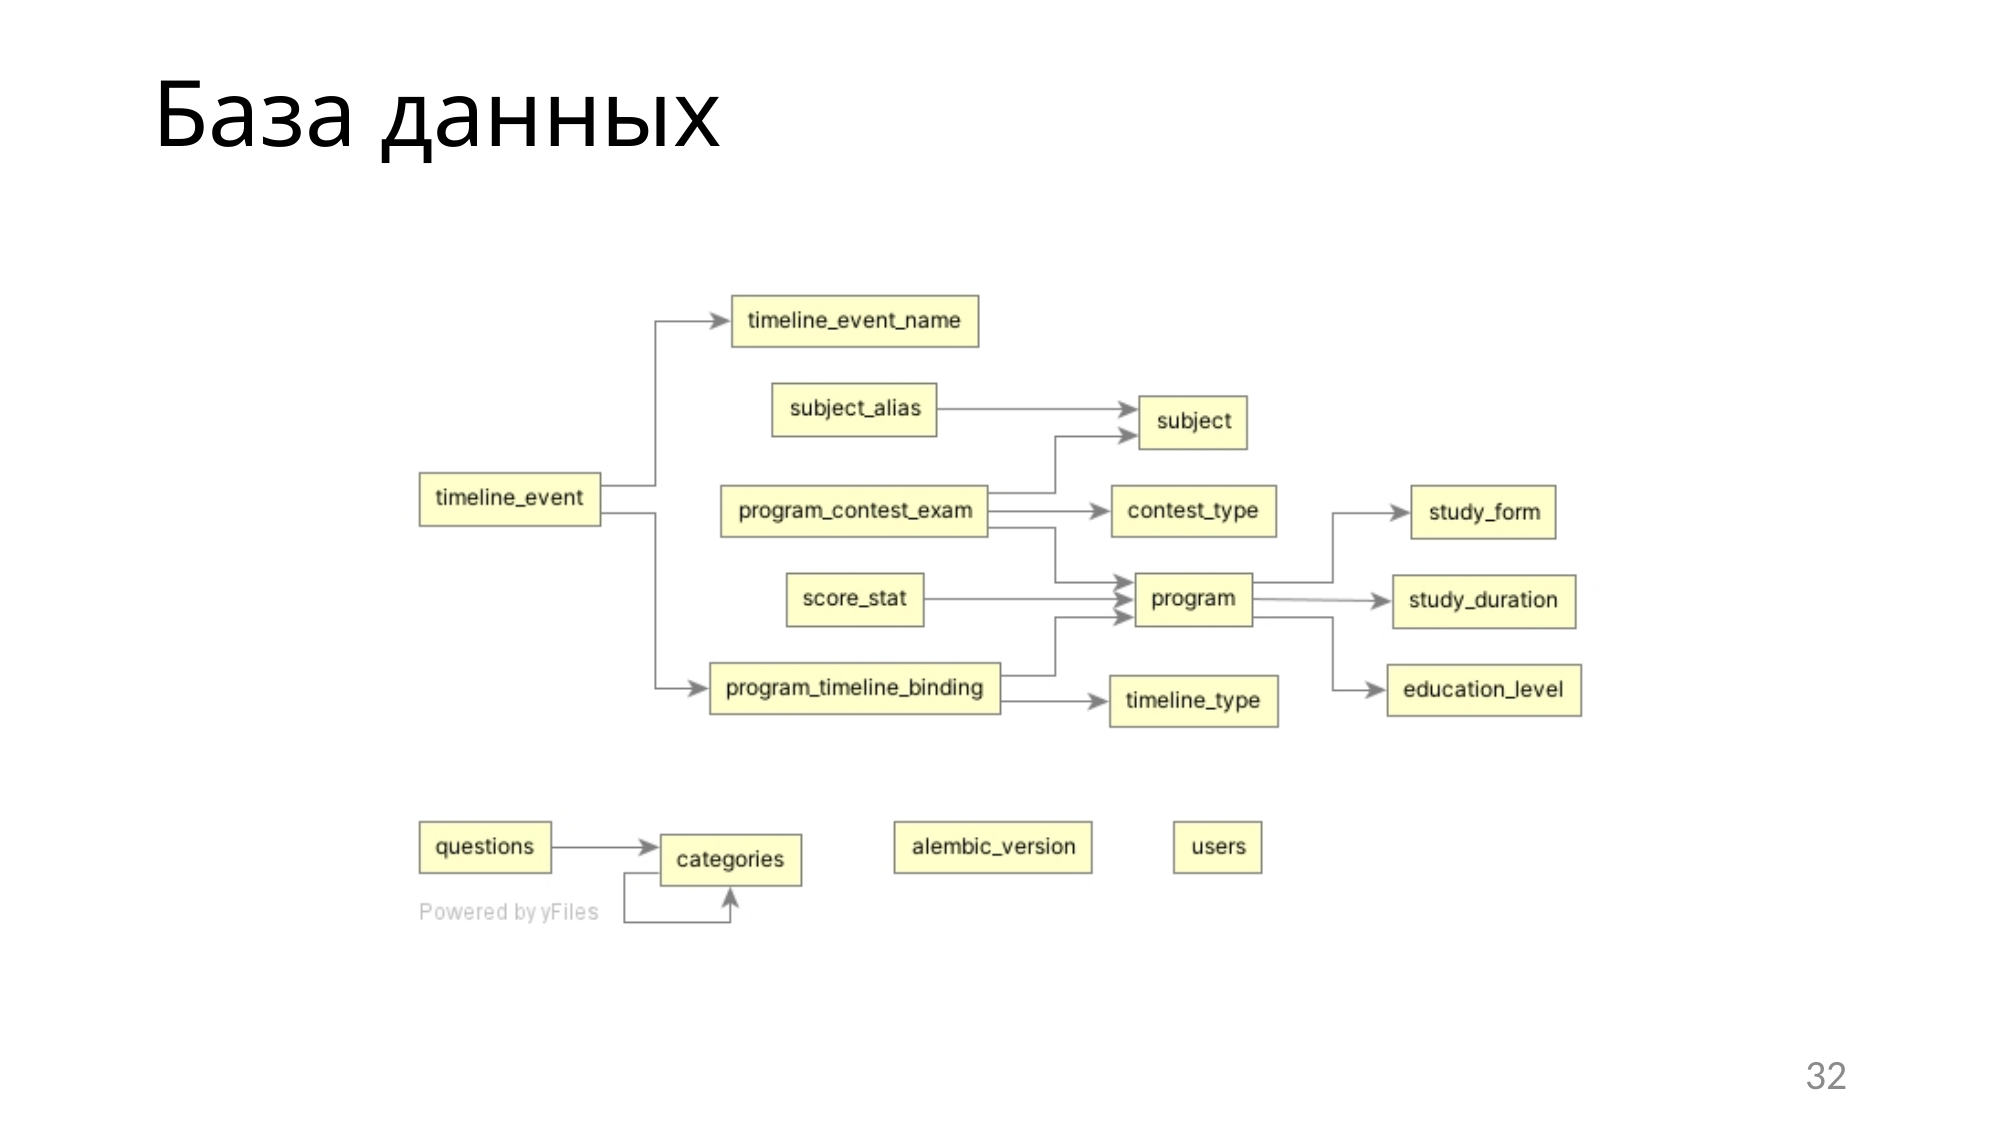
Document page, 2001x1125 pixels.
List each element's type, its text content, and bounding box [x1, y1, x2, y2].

picture [401, 277, 1599, 942]
slide_number 32 [1412, 1042, 1863, 1103]
title База данных [137, 59, 1863, 278]
